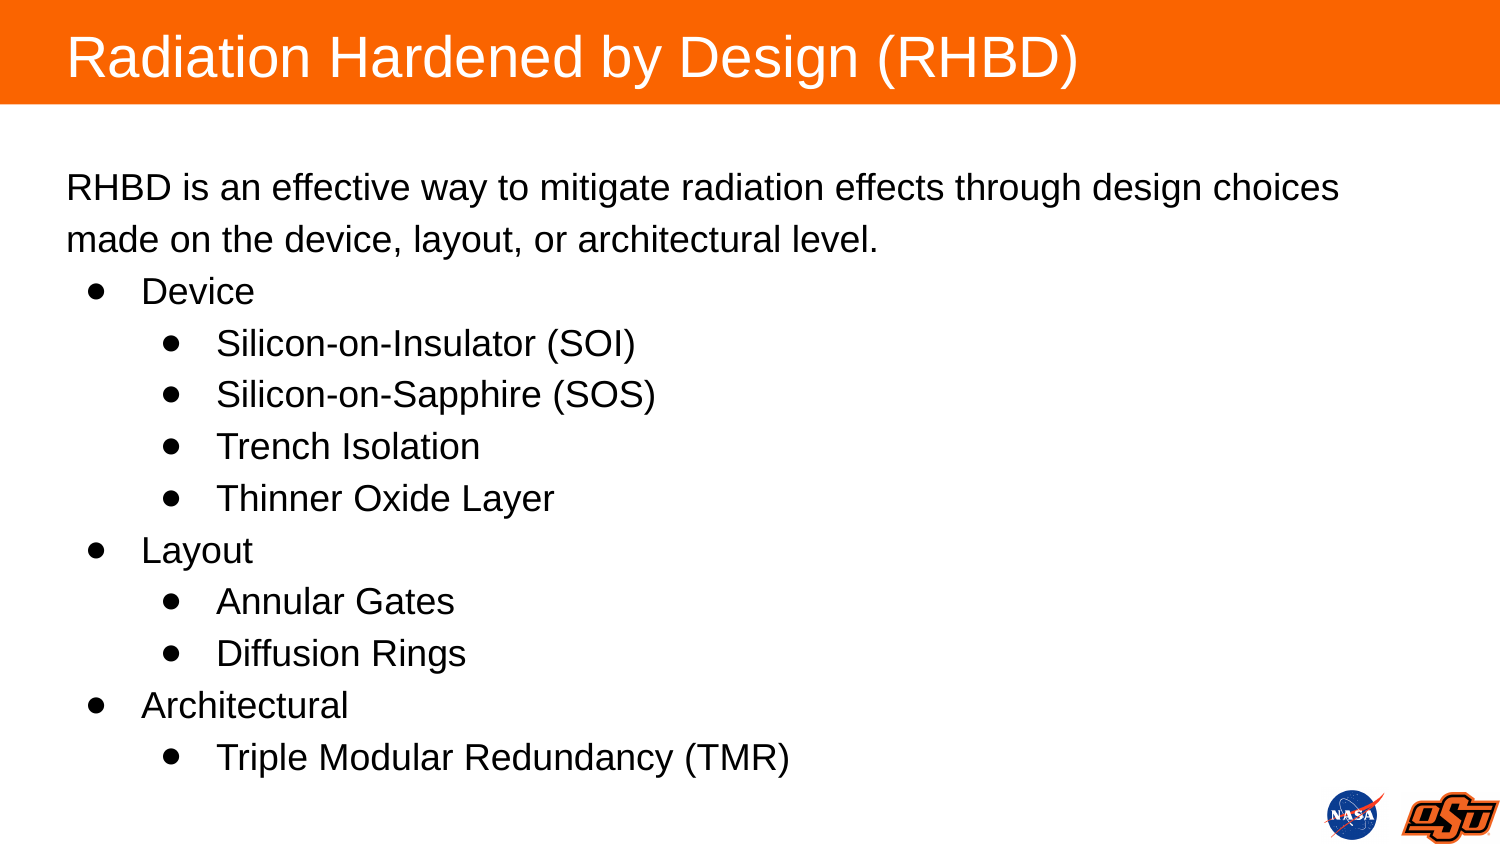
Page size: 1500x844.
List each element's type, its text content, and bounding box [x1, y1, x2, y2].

title Radiation Hardened by Design (RHBD) [51, 4, 1449, 98]
picture [1321, 787, 1389, 844]
list RHBD is an effective way to mitigate radiation effects through design choices made on the device, layout, or architectural level. Device Silicon-on-Insulator (SOI) Silicon-on-Sapphire (SOS) Trench Isolation Thinner Oxide Layer Layout Annular Gates Diffusion Rings Architectural Triple Modular Redundancy (TMR) [51, 141, 1449, 783]
picture [1401, 792, 1500, 844]
